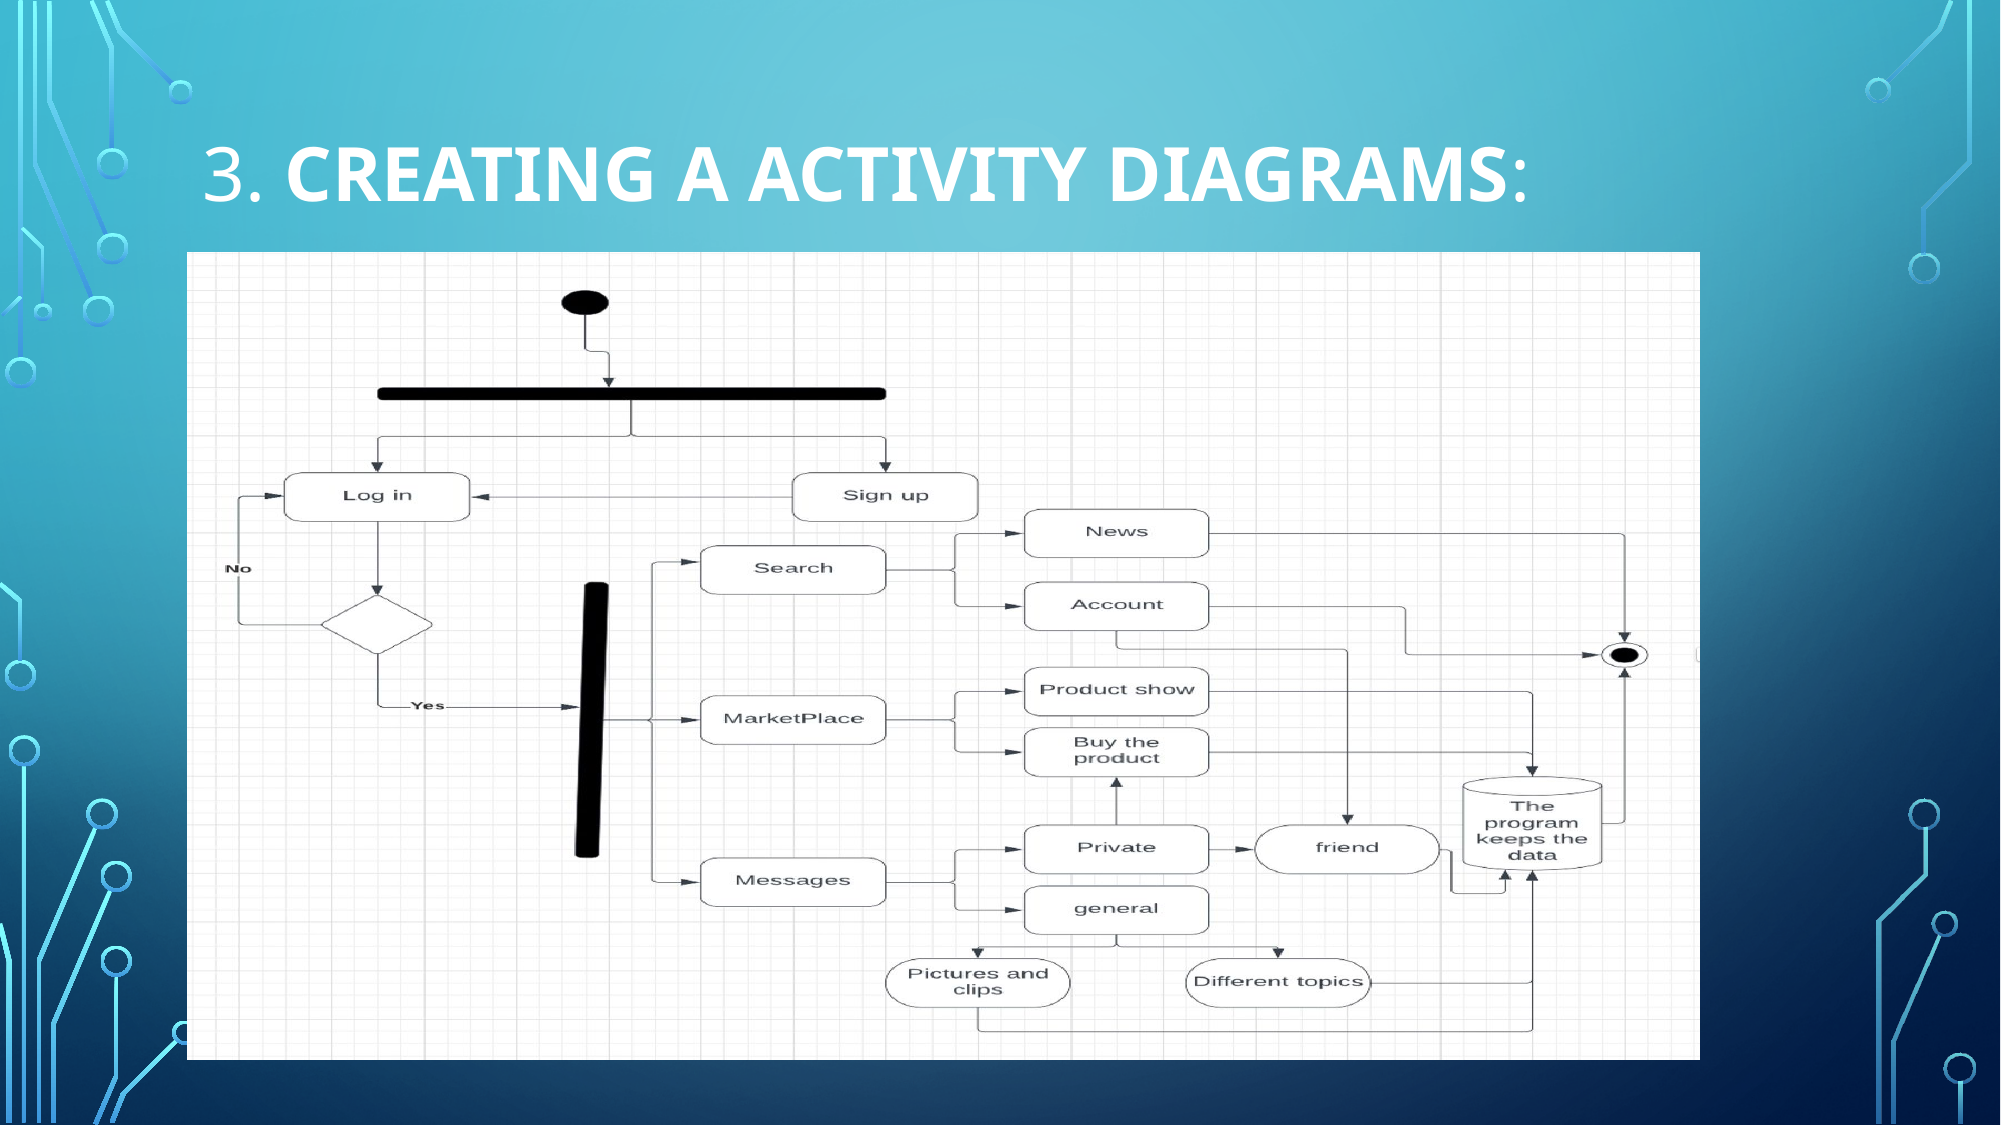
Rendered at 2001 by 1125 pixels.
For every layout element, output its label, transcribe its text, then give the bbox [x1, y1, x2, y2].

title 3. Creating a Activity Diagrams: [187, 101, 1813, 344]
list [186, 252, 1701, 1061]
